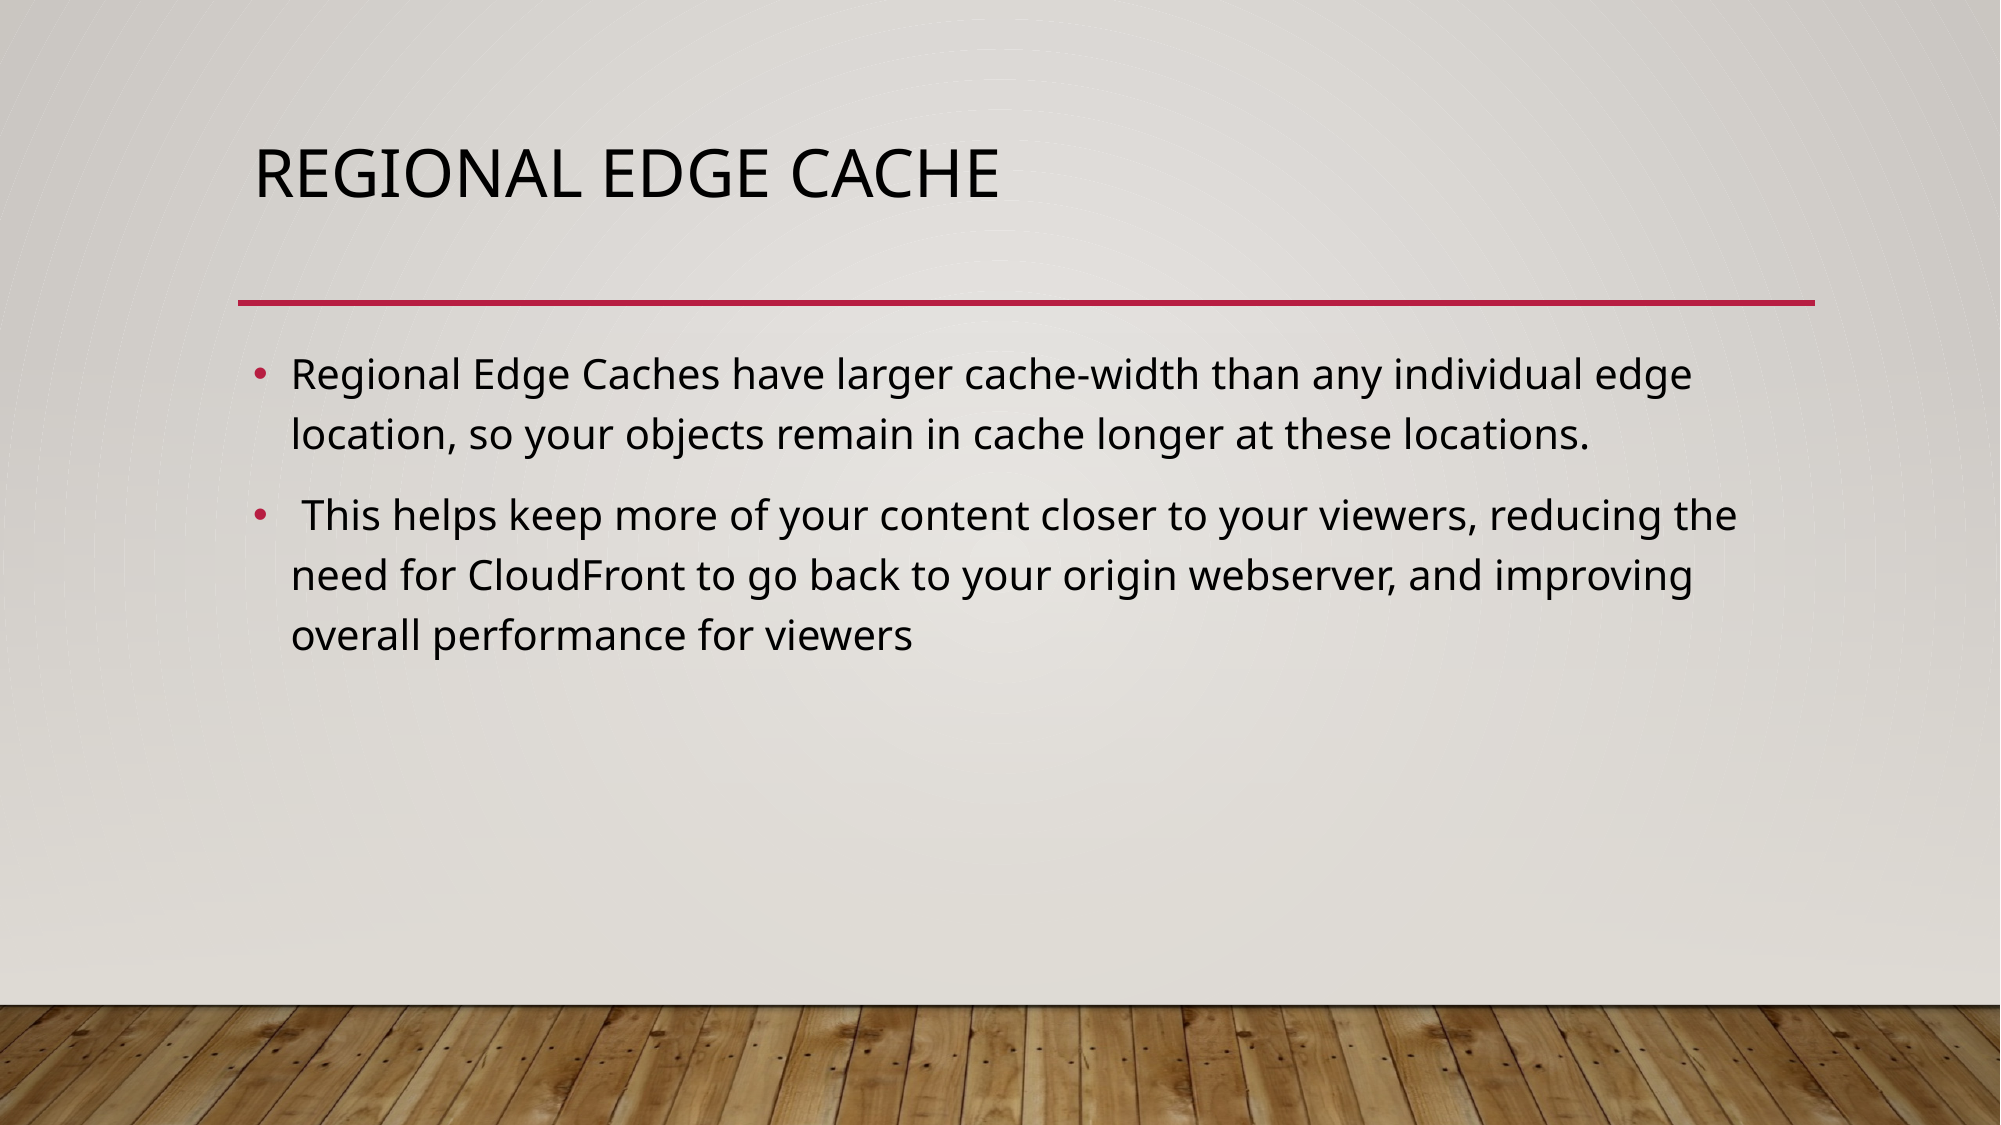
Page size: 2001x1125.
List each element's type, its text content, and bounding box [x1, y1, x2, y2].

title Regional edge cache [238, 131, 1814, 305]
picture [0, 1005, 2000, 1125]
list Regional Edge Caches have larger cache-width than any individual edge location, so your objects remain in cache longer at these locations. This helps keep more of your content closer to your viewers, reducing the need for CloudFront to go back to your origin webserver, and improving overall performance for viewers [238, 330, 1814, 897]
